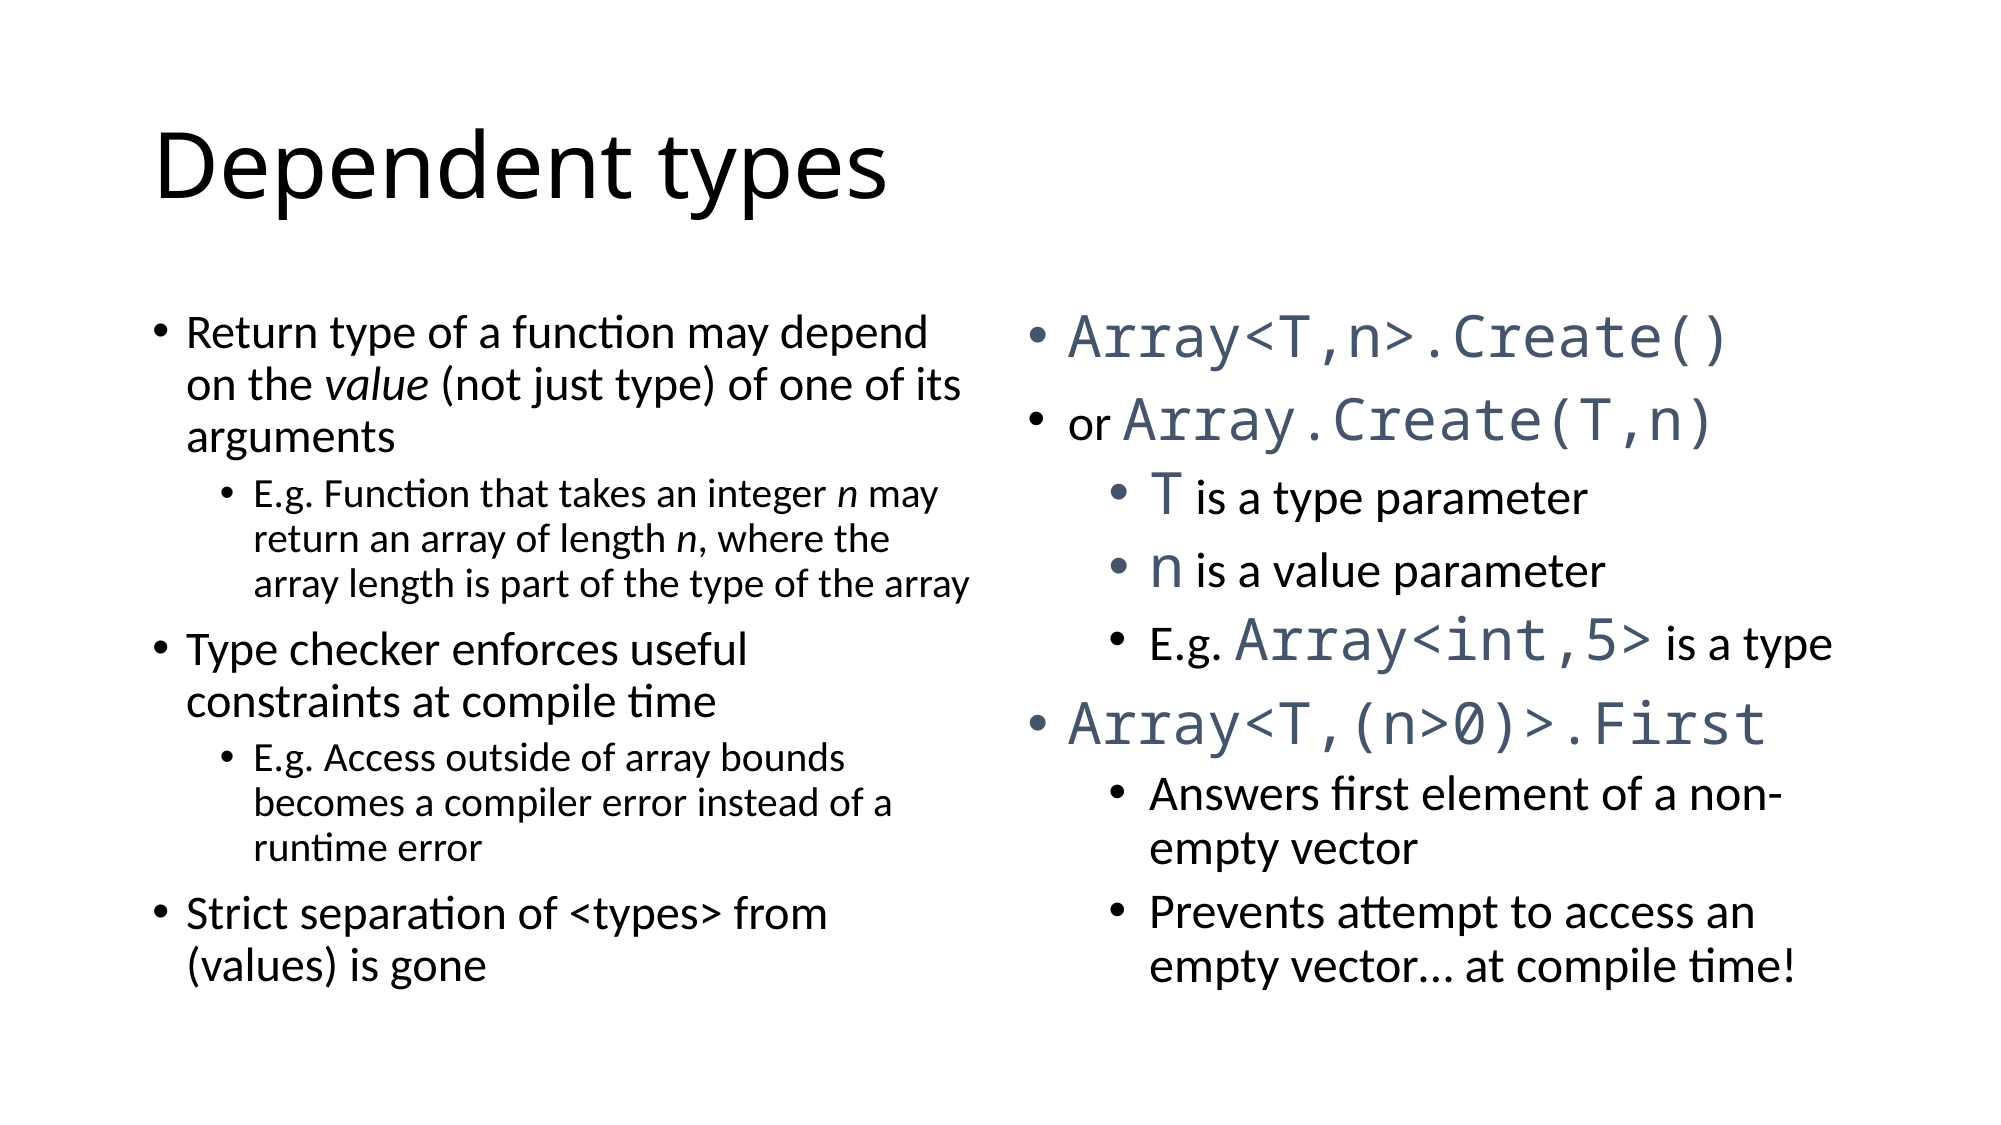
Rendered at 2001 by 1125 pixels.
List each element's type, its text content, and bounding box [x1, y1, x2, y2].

list Array<T,n>.Create() or Array.Create(T,n) T is a type parameter n is a value parameter E.g. Array<int,5> is a type Array<T,(n>0)>.First Answers first element of a non-empty vector Prevents attempt to access an empty vector… at compile time! [1012, 299, 1863, 1014]
title Dependent types [137, 59, 1863, 278]
list Return type of a function may depend on the value (not just type) of one of its arguments E.g. Function that takes an integer n may return an array of length n, where the array length is part of the type of the array Type checker enforces useful constraints at compile time E.g. Access outside of array bounds becomes a compiler error instead of a runtime error Strict separation of <types> from (values) is gone [137, 299, 988, 1014]
